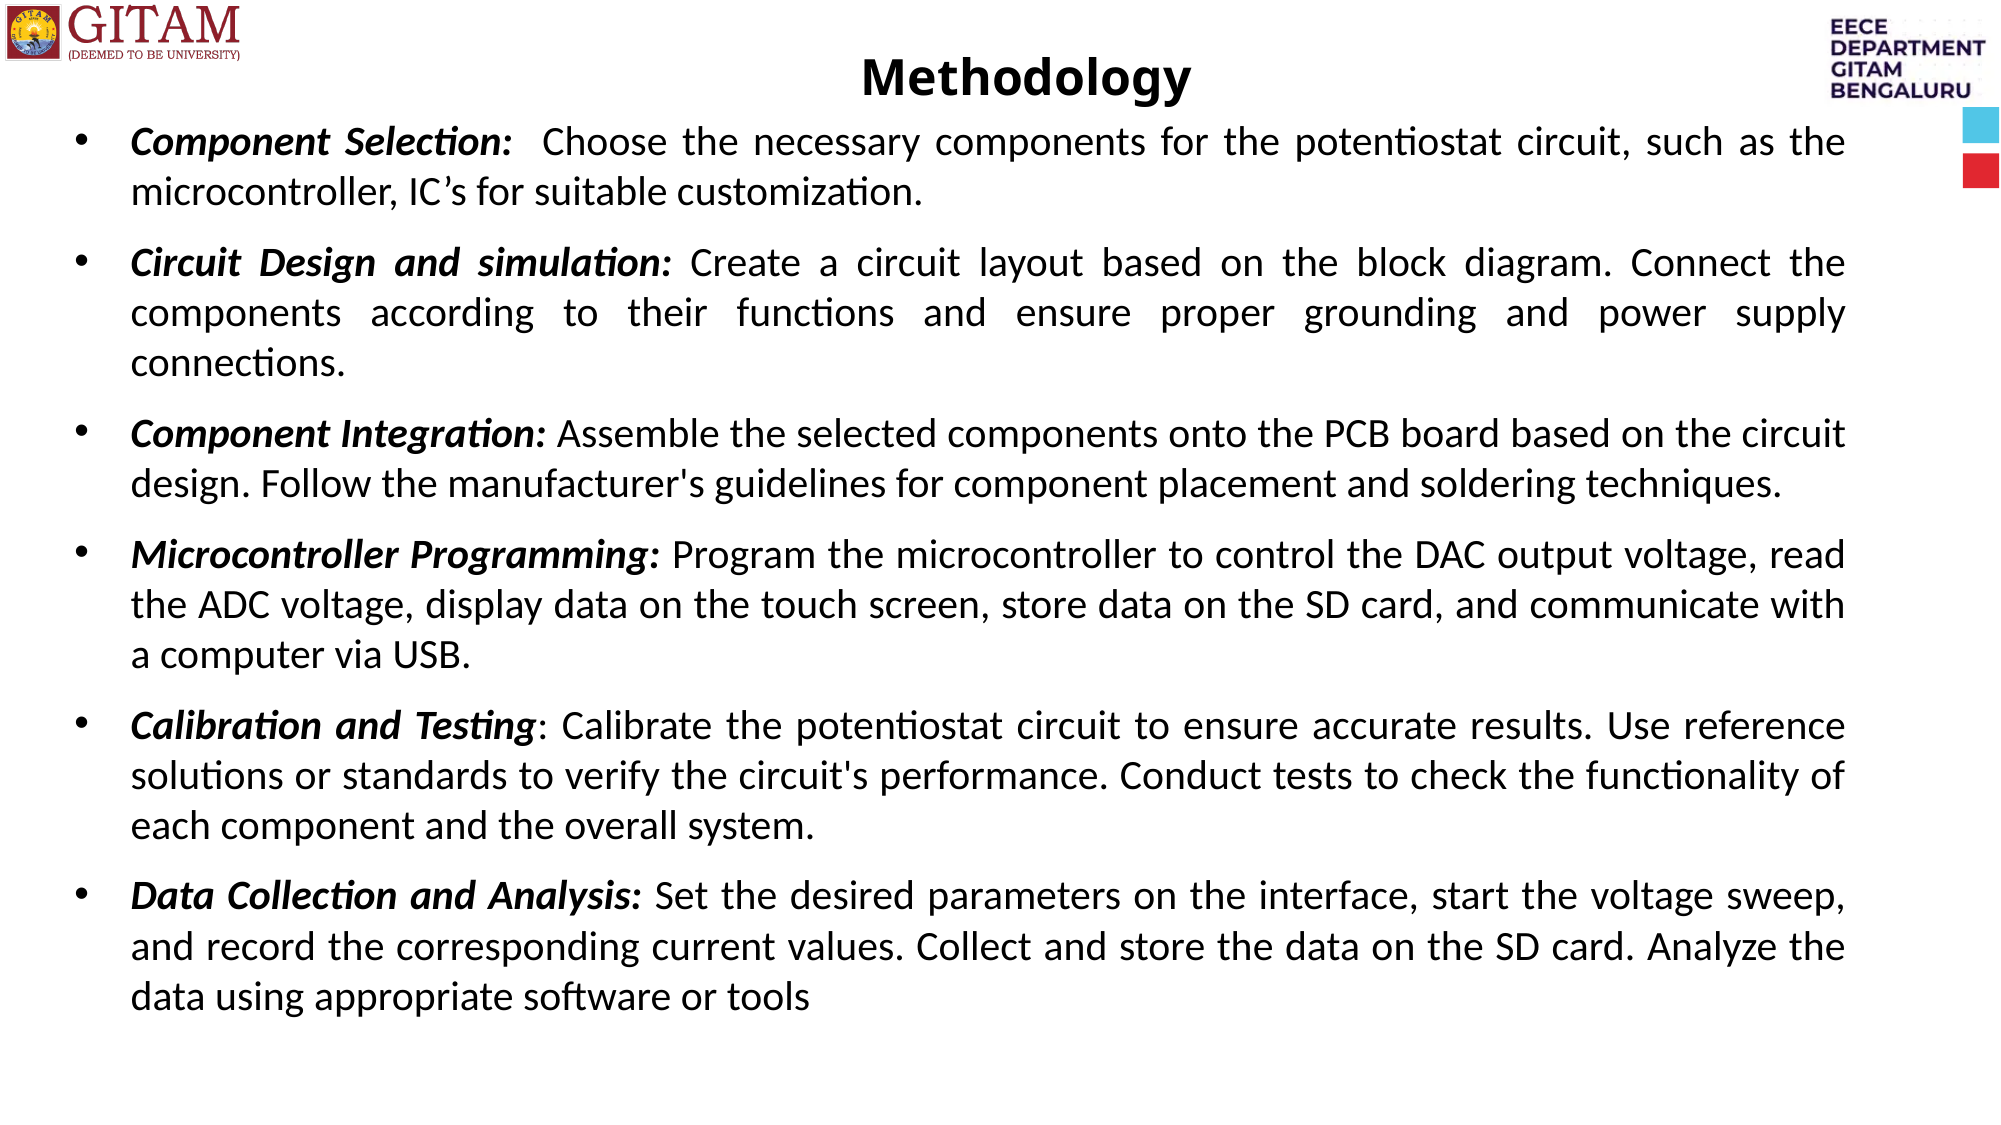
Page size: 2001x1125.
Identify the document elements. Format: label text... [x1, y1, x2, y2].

picture [1824, 8, 2000, 107]
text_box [1962, 107, 2000, 189]
text_box Methodology [163, 38, 1889, 119]
picture [0, 0, 248, 68]
list Component Selection: Choose the necessary components for the potentiostat circuit, such as the microcontroller, IC’s for suitable customization. Circuit Design and simulation: Create a circuit layout based on the block diagram. Connect the components according to their functions and ensure proper grounding and power supply connections. Component Integration: Assemble the selected components onto the PCB board based on the circuit design. Follow the manufacturer's guidelines for component placement and soldering techniques. Microcontroller Programming: Program the microcontroller to control the DAC output voltage, read the ADC voltage, display data on the touch screen, store data on the SD card, and communicate with a computer via USB. Calibration and Testing: Calibrate the potentiostat circuit to ensure accurate results. Use reference solutions or standards to verify the circuit's performance. Conduct tests to check the functionality of each component and the overall system. Data Collection and Analysis: Set the desired parameters on the interface, start the voltage sweep, and record the corresponding current values. Collect and store the data on the SD card. Analyze the data using appropriate software or tools [53, 106, 1862, 1082]
